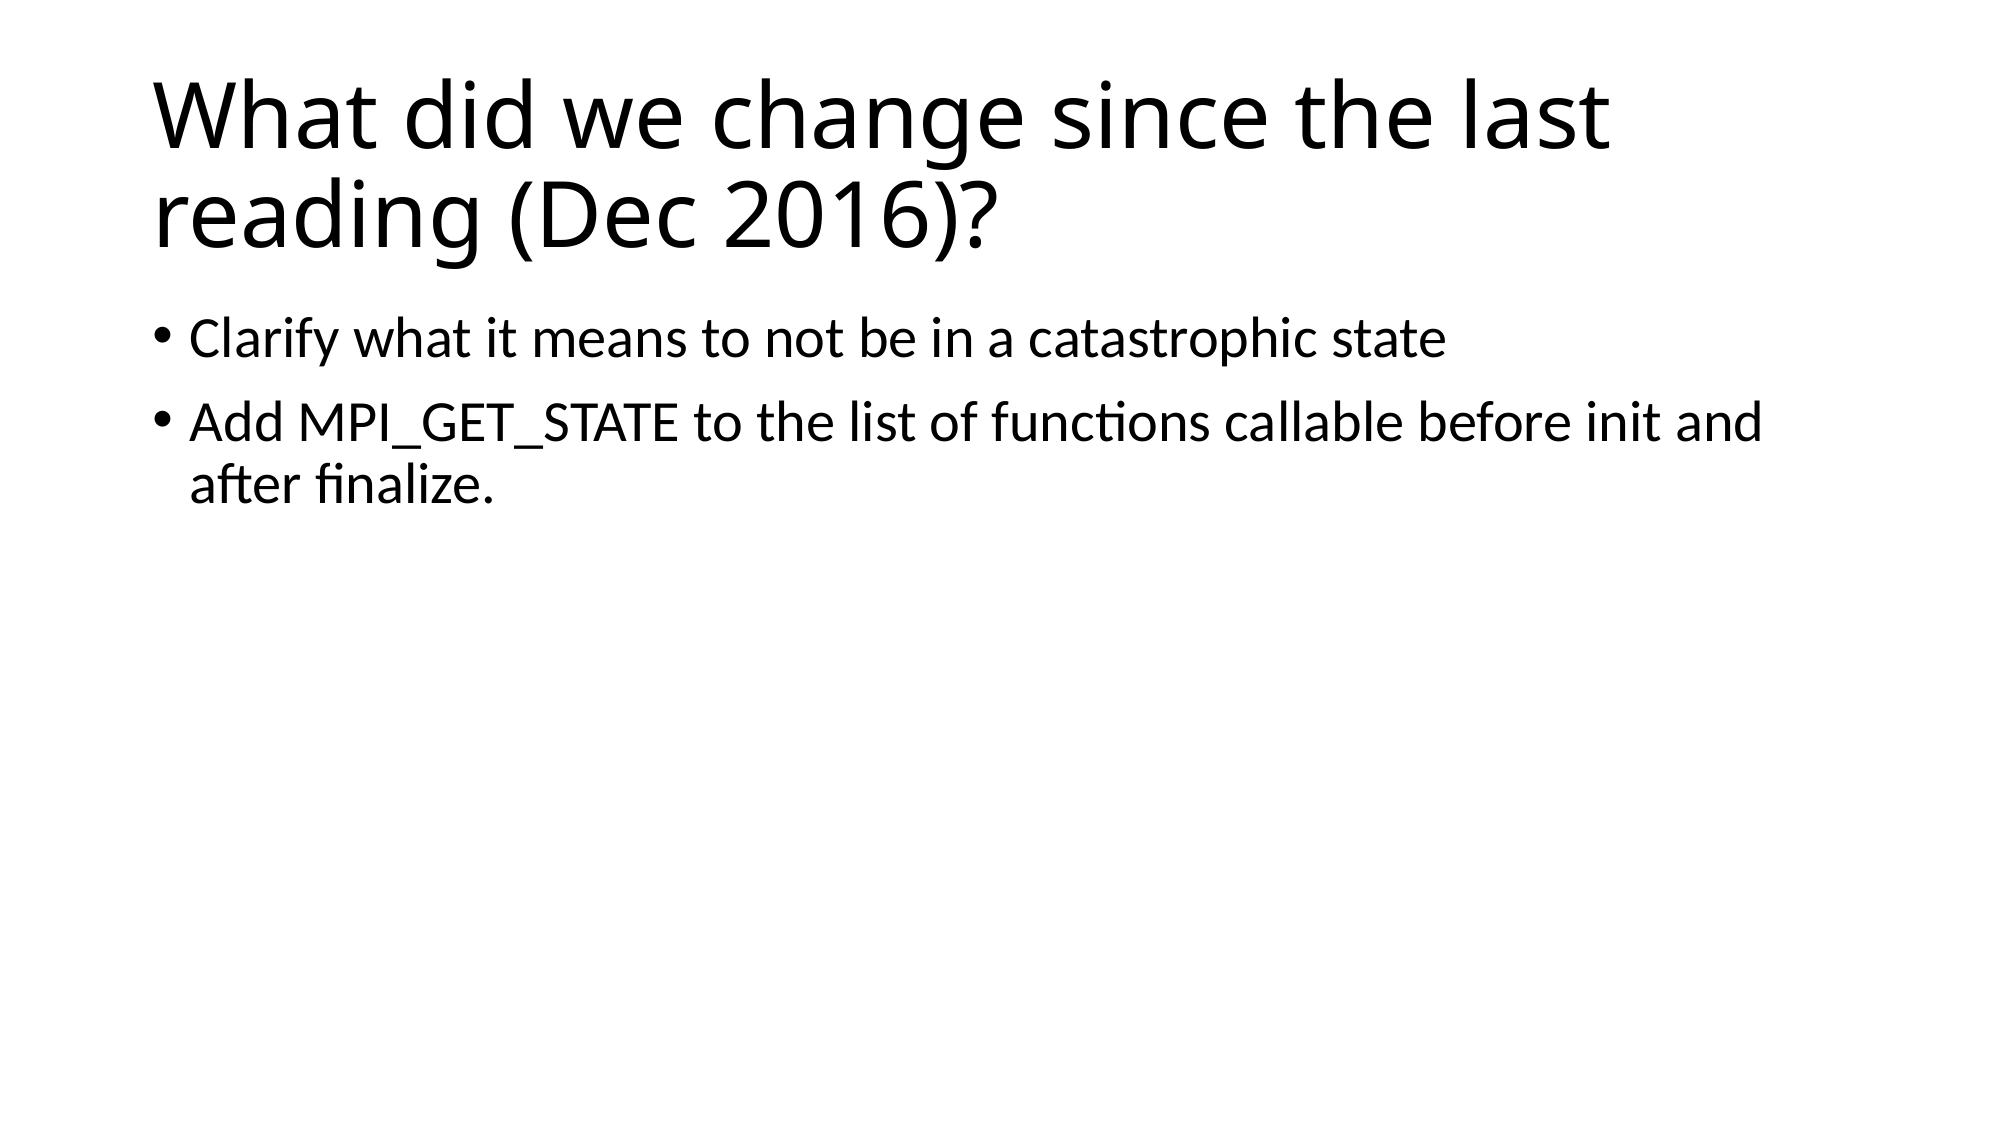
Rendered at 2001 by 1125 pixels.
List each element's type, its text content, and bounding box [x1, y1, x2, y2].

list Clarify what it means to not be in a catastrophic state Add MPI_GET_STATE to the list of functions callable before init and after finalize. [137, 299, 1863, 1014]
title What did we change since the last reading (Dec 2016)? [137, 59, 1863, 278]
